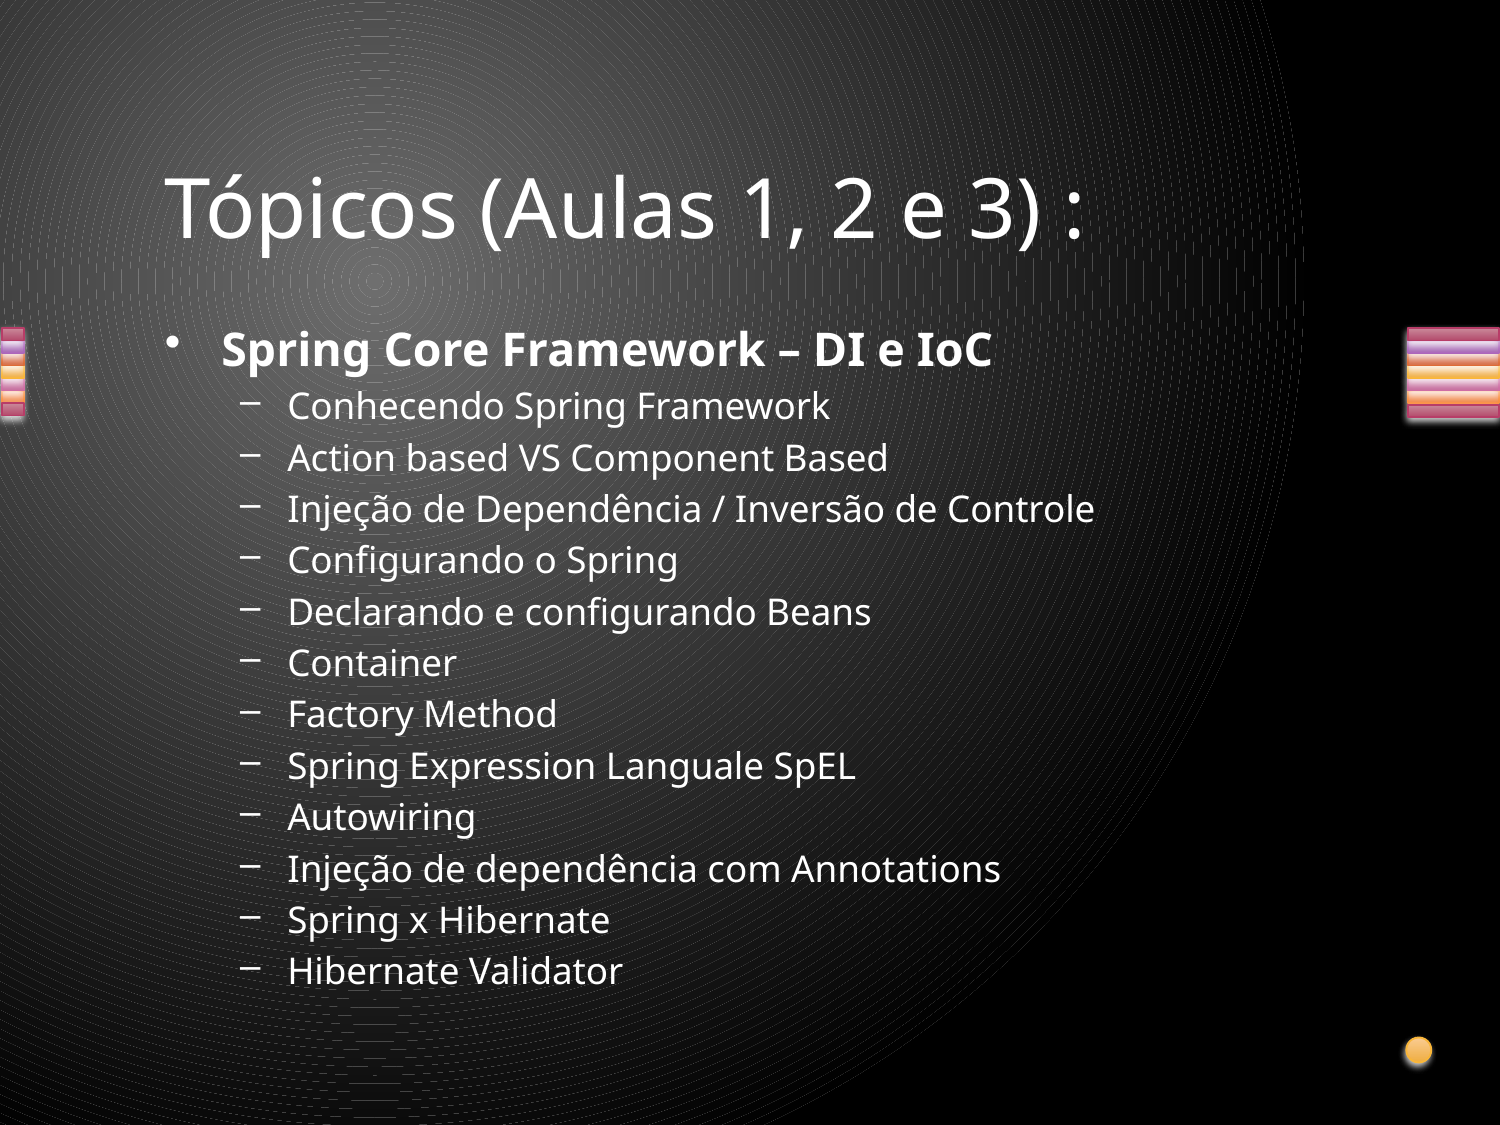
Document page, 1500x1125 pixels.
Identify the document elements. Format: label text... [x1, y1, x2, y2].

title Tópicos (Aulas 1, 2 e 3) : [150, 75, 1413, 263]
list Spring Core Framework – DI e IoC Conhecendo Spring Framework Action based VS Component Based Injeção de Dependência / Inversão de Controle Configurando o Spring Declarando e configurando Beans Container Factory Method Spring Expression Languale SpEL Autowiring Injeção de dependência com Annotations Spring x Hibernate Hibernate Validator [150, 312, 1375, 1005]
